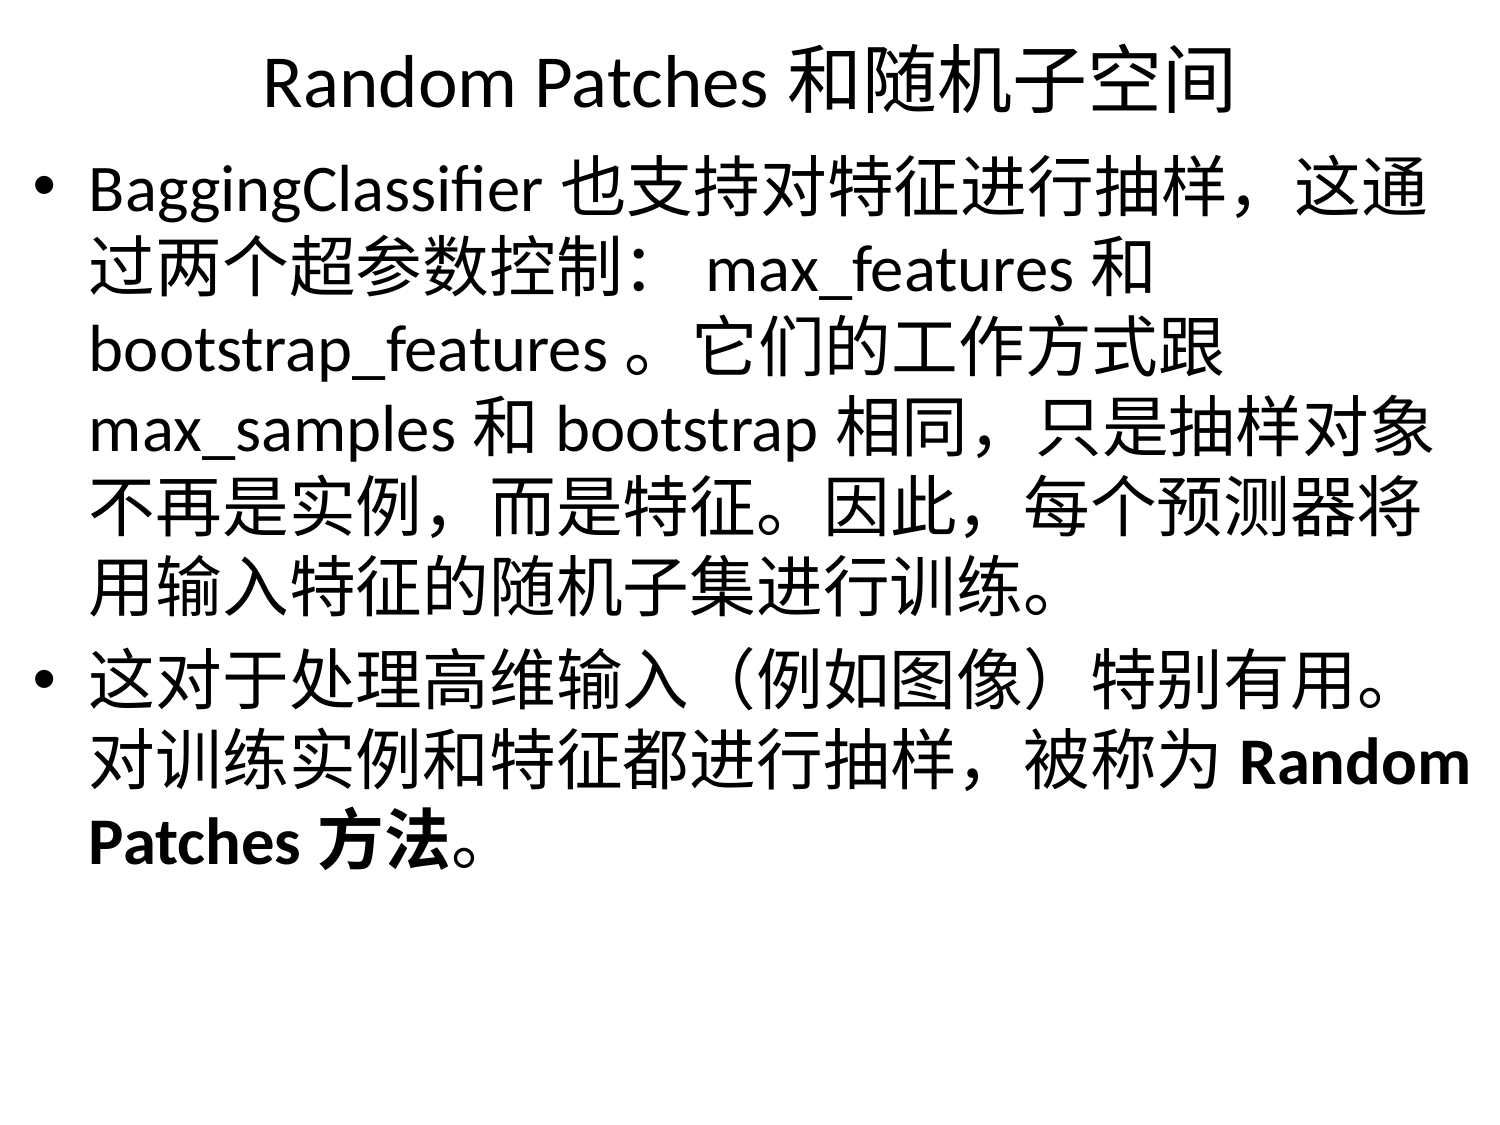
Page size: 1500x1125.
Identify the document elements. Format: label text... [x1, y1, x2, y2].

title Random Patches和随机子空间 [75, 0, 1425, 137]
list BaggingClassifier也支持对特征进行抽样，这通过两个超参数控制：max_features和bootstrap_features。它们的工作方式跟max_samples和bootstrap相同，只是抽样对象不再是实例，而是特征。因此，每个预测器将用输入特征的随机子集进行训练。 这对于处理高维输入（例如图像）特别有用。对训练实例和特征都进行抽样，被称为Random Patches方法。 [17, 137, 1500, 981]
